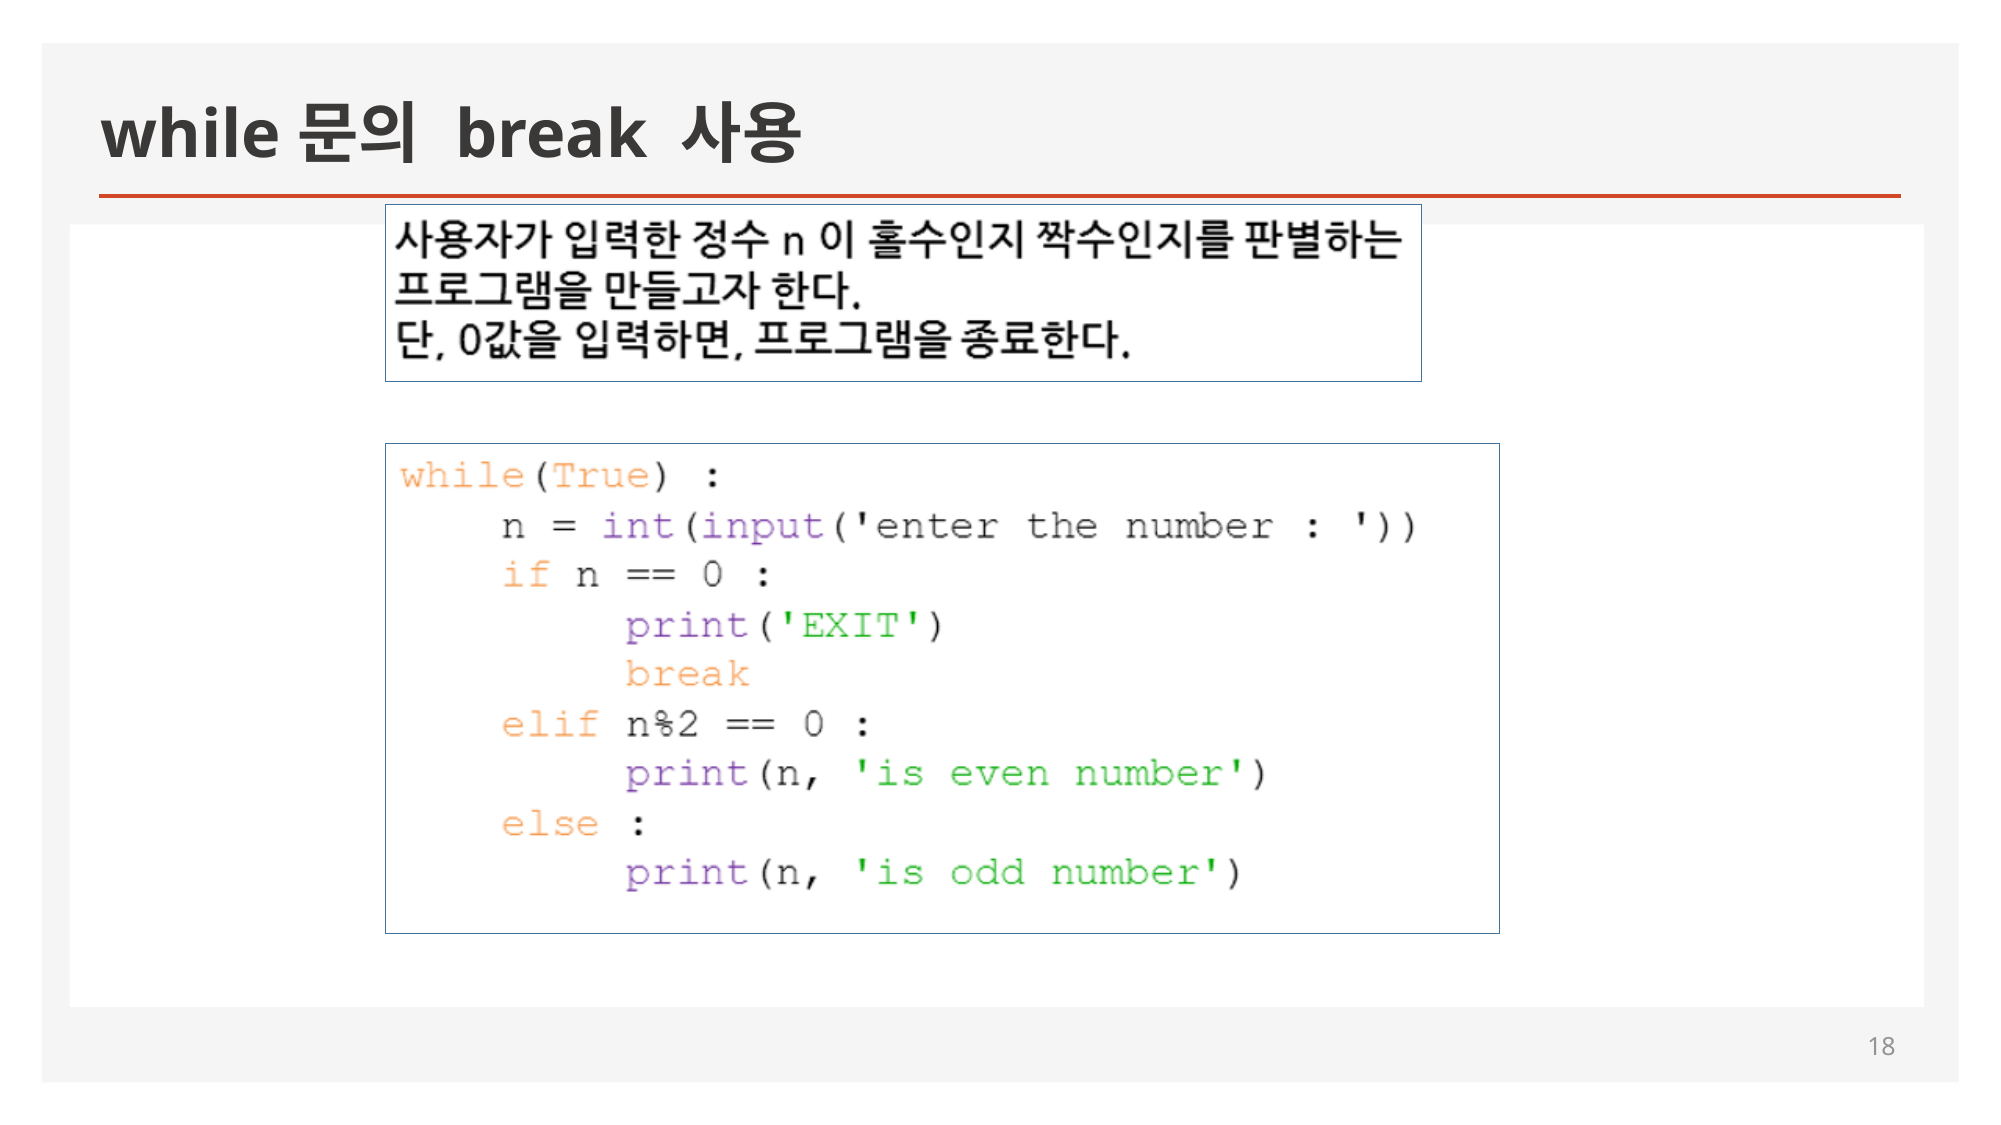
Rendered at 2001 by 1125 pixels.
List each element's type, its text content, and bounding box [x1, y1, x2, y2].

slide_number 18 [1373, 1017, 1911, 1078]
picture [385, 204, 1422, 382]
picture [385, 442, 1500, 934]
title while문의 break 사용 [85, 73, 1465, 179]
